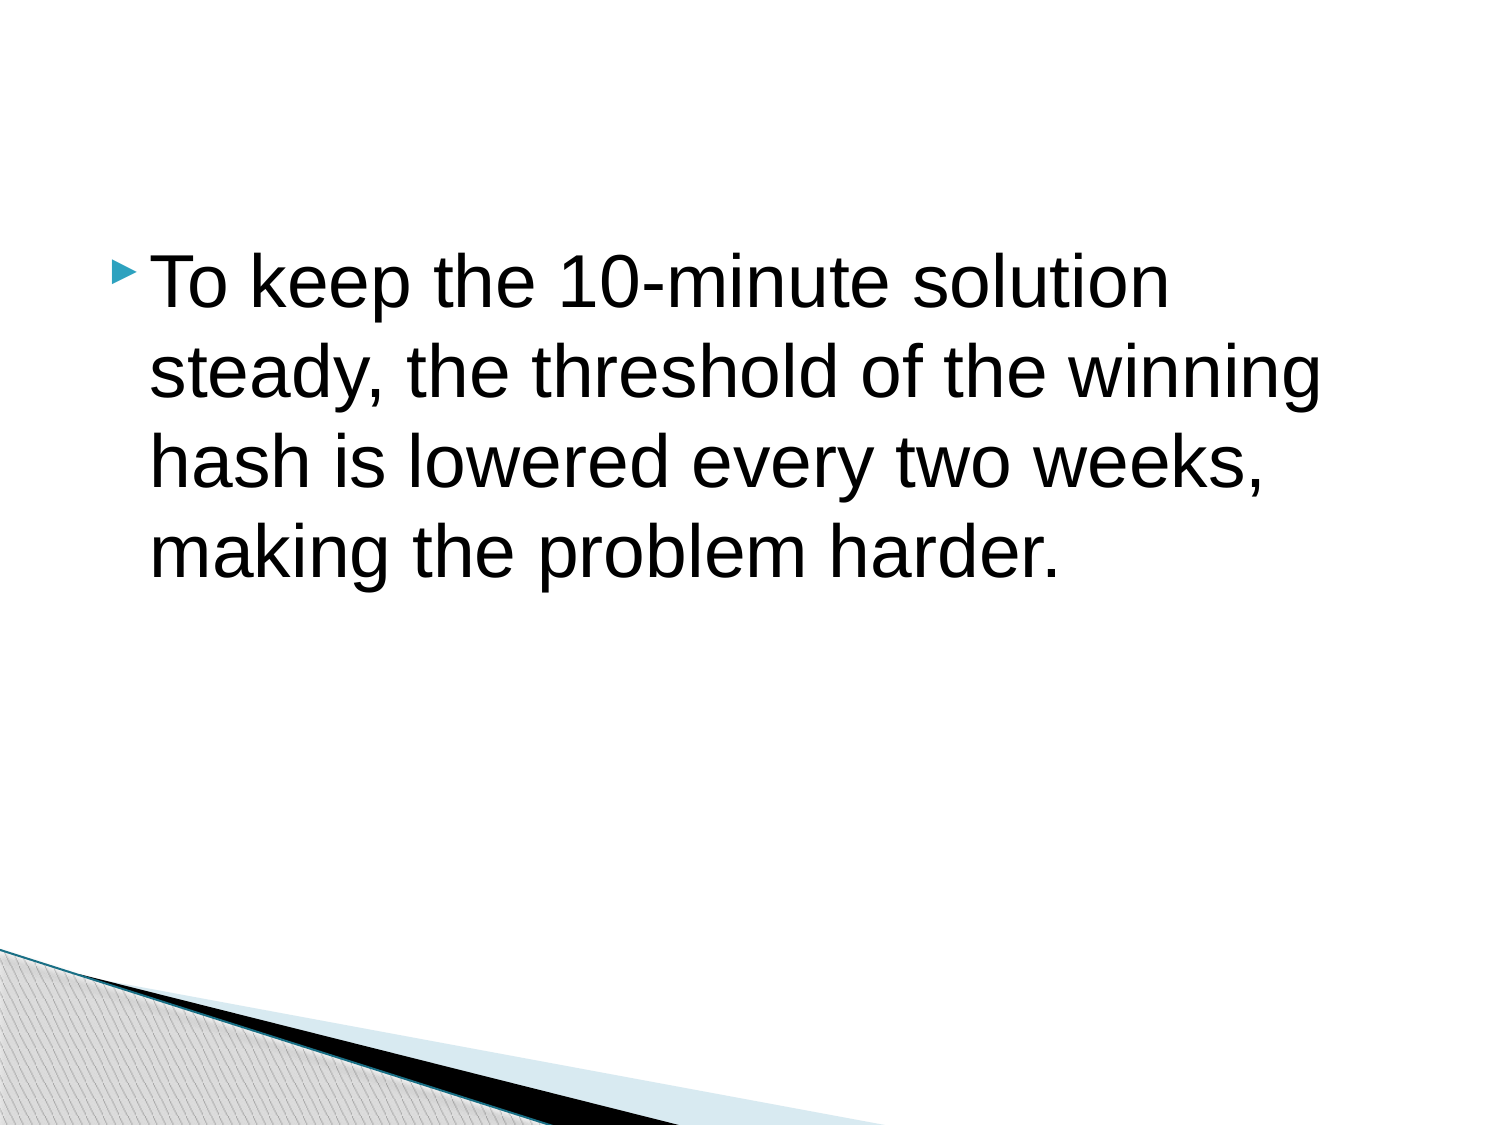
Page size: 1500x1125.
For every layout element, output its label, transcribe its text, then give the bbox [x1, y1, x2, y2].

list To keep the 10-minute solution steady, the threshold of the winning hash is lowered every two weeks, making the problem harder. [75, 224, 1413, 1013]
